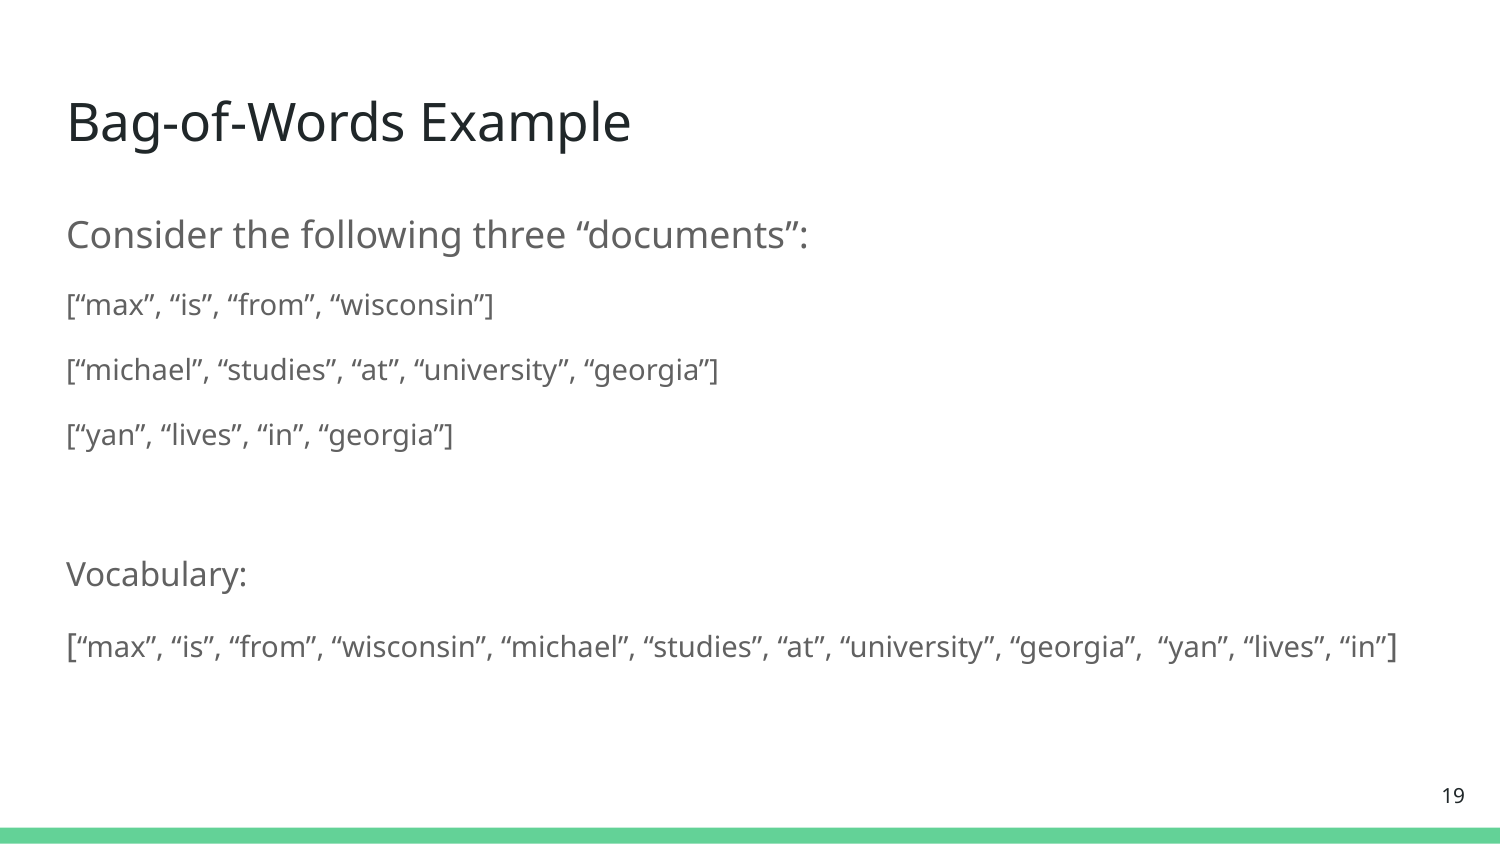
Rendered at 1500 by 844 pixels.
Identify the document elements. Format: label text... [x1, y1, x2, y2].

list Consider the following three “documents”: [“max”, “is”, “from”, “wisconsin”] [“michael”, “studies”, “at”, “university”, “georgia”] [“yan”, “lives”, “in”, “georgia”] Vocabulary: [“max”, “is”, “from”, “wisconsin”, “michael”, “studies”, “at”, “university”, “georgia”, “yan”, “lives”, “in”] [51, 189, 1449, 750]
title Bag-of-Words Example [51, 72, 1449, 167]
slide_number 19 [1389, 764, 1480, 830]
